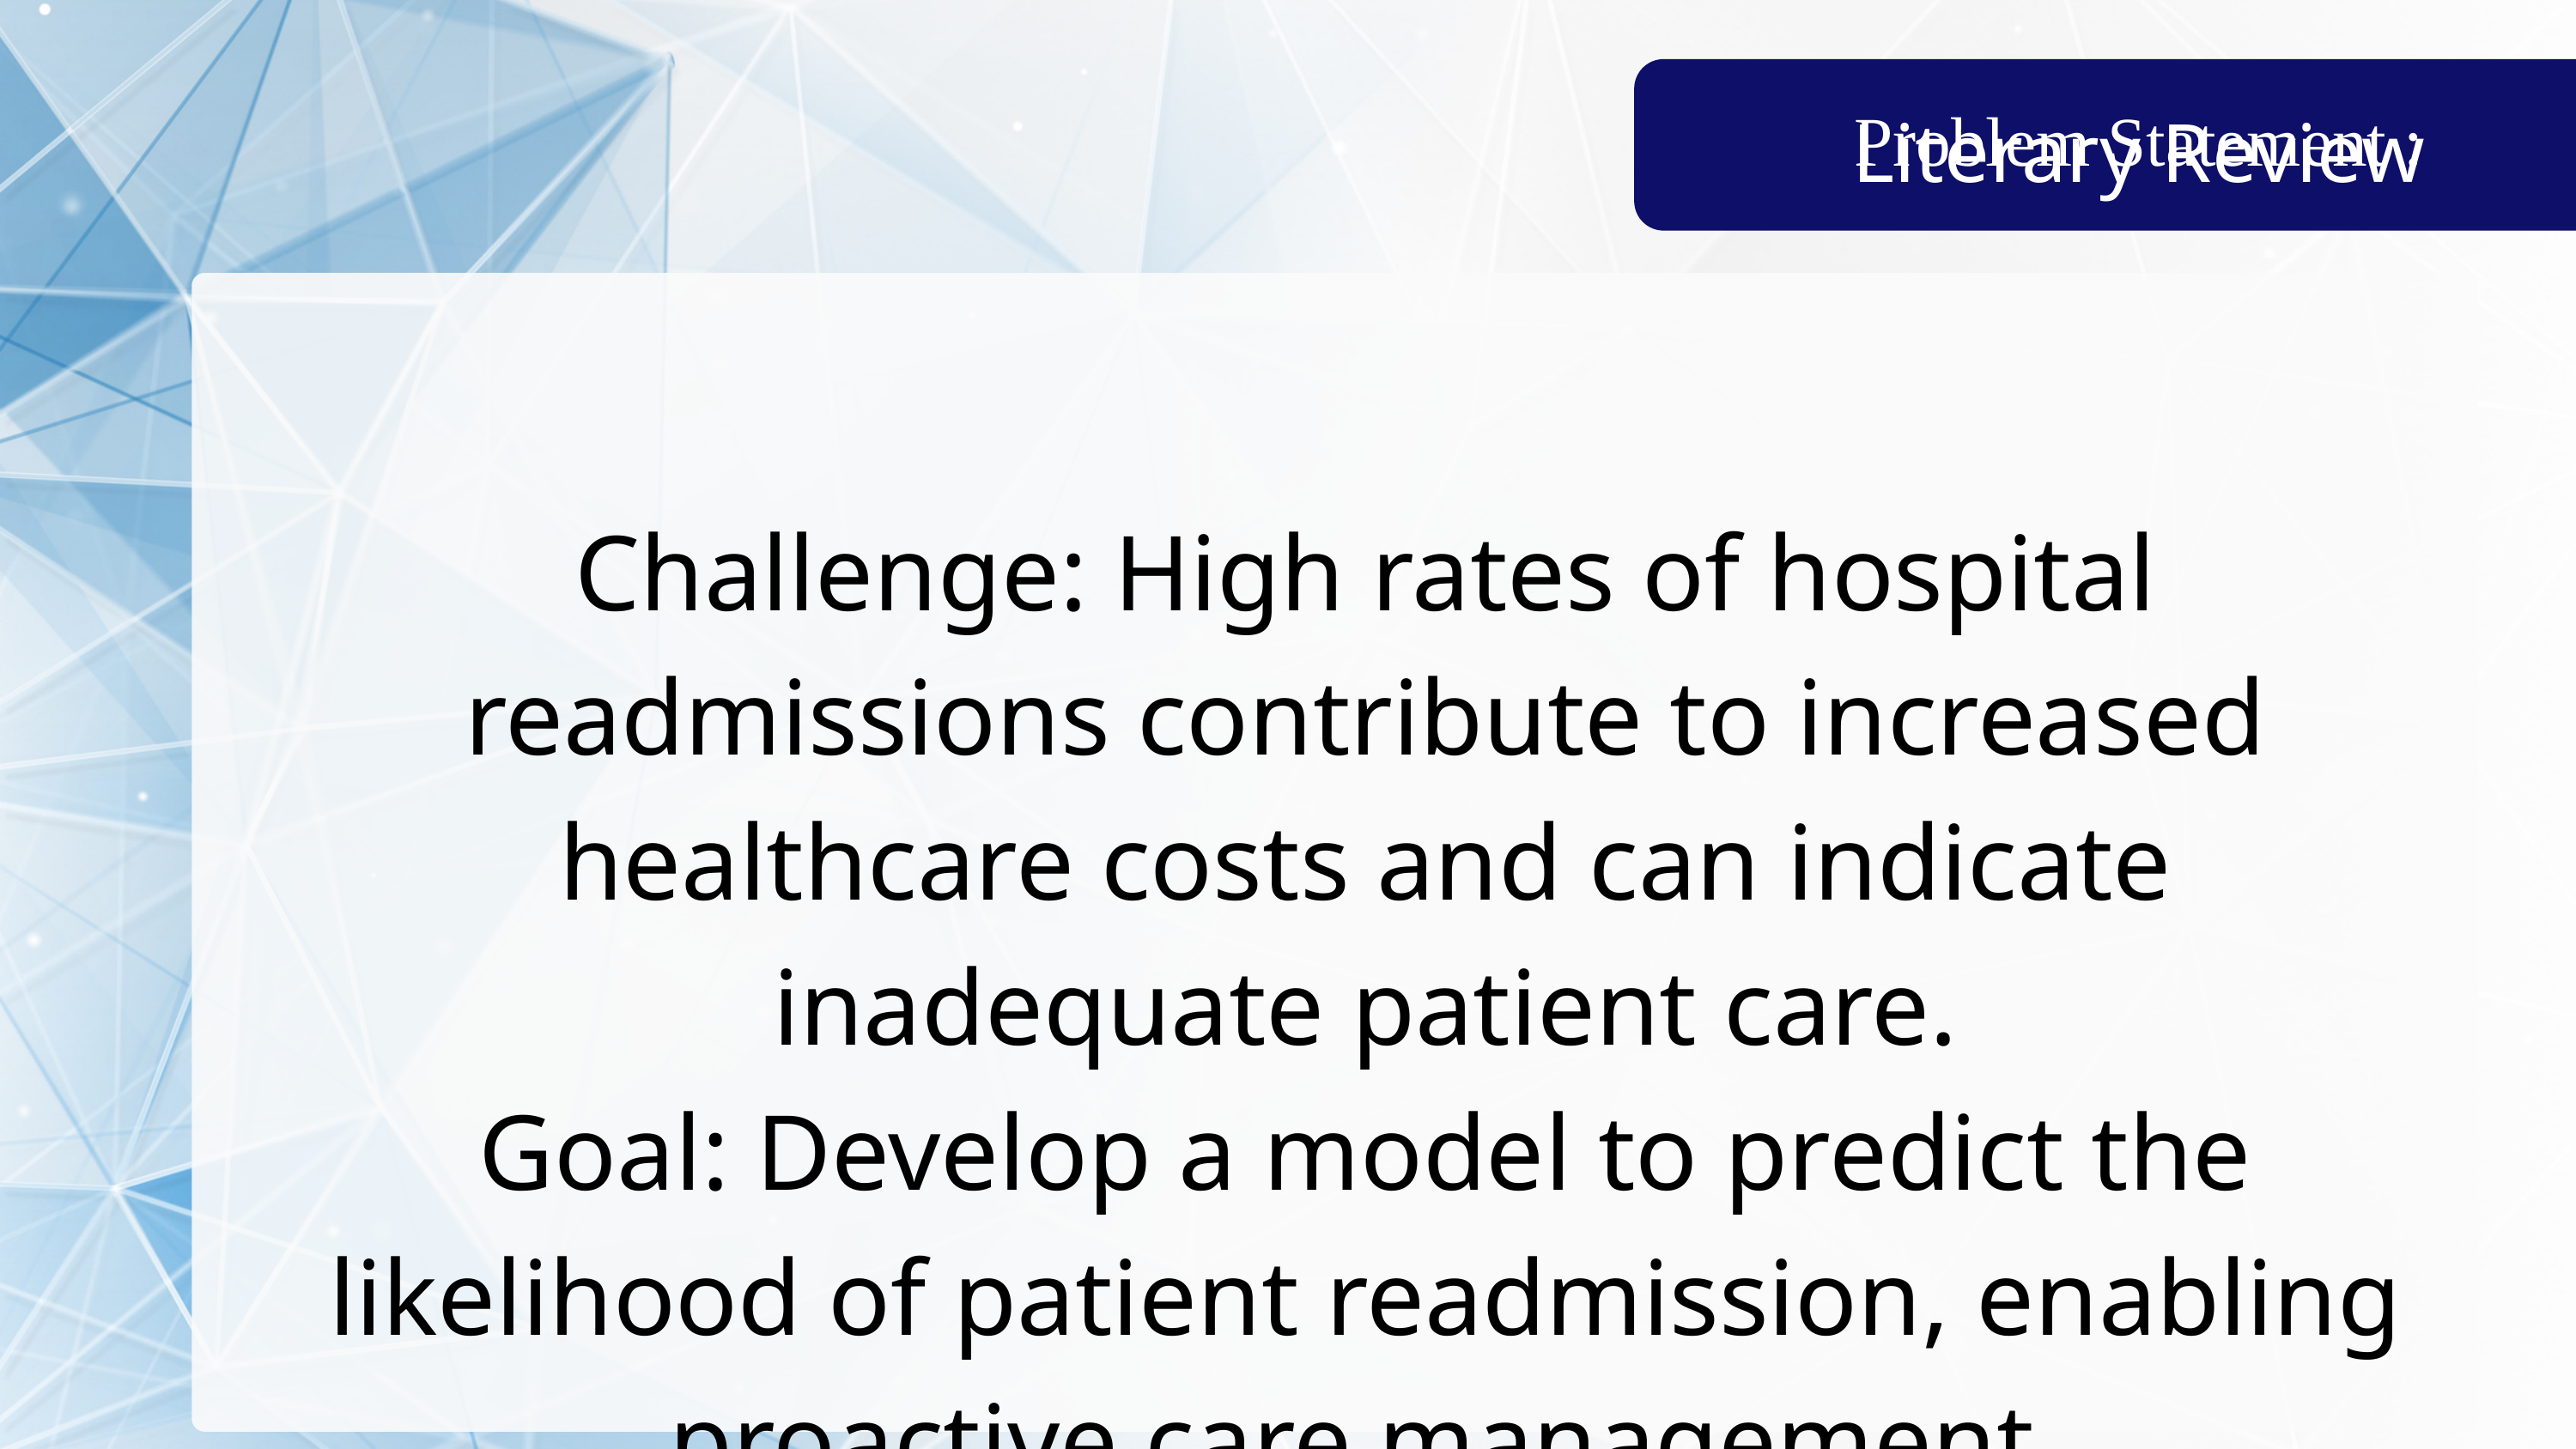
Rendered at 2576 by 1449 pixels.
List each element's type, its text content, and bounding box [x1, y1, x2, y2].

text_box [191, 272, 2478, 1433]
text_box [1633, 58, 2576, 231]
text_box Challenge: High rates of hospital readmissions contribute to increased healthcare costs and can indicate inadequate patient care. Goal: Develop a model to predict the likelihood of patient readmission, enabling proactive care management. [299, 1438, 2432, 1449]
text_box [0, 0, 2576, 1449]
